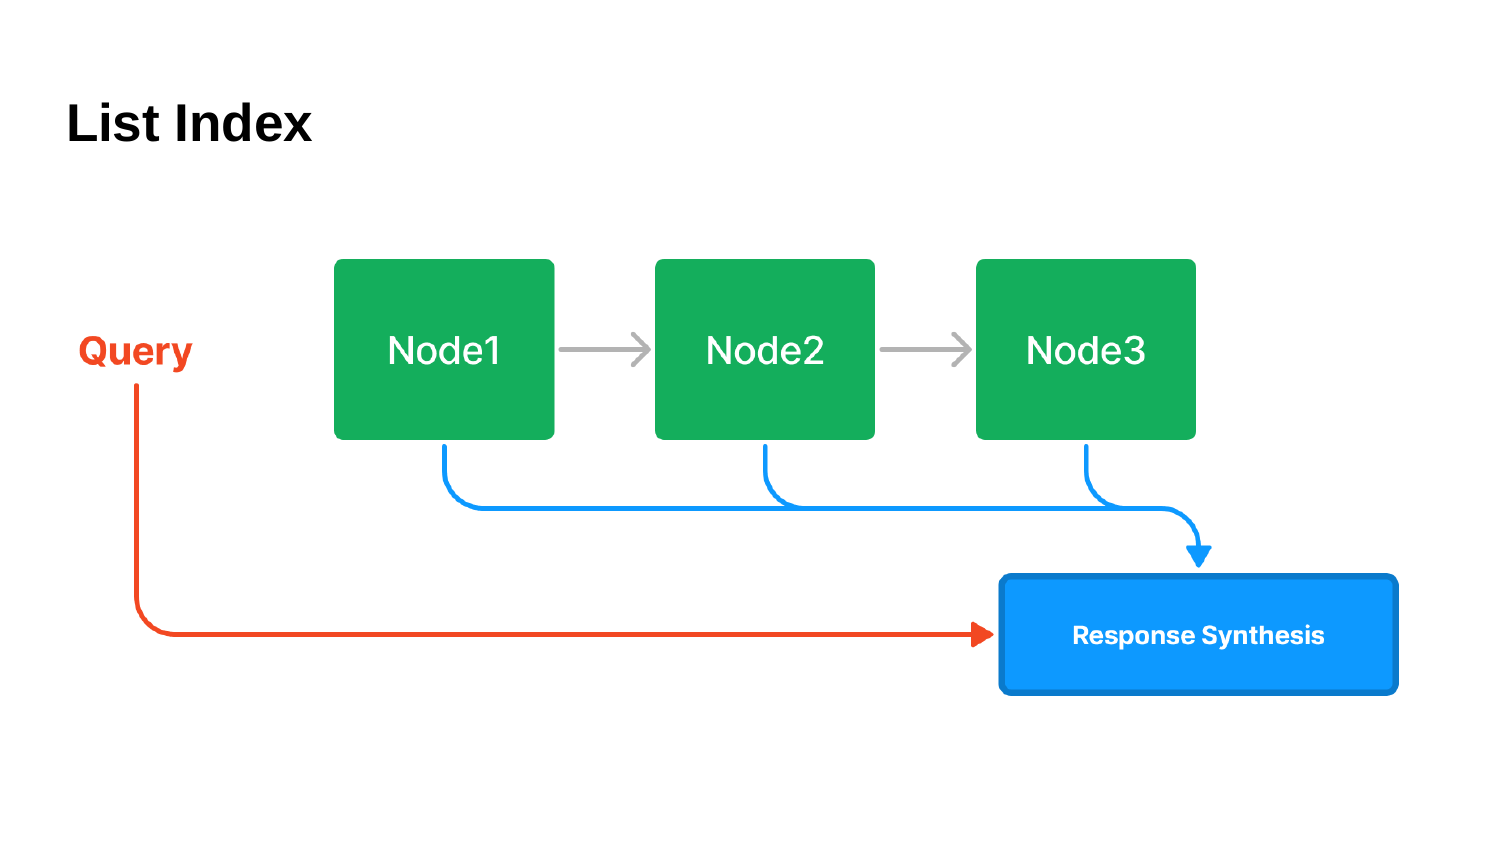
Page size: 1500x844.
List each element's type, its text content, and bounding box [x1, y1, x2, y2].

picture [64, 232, 1436, 728]
title List Index [51, 72, 1449, 167]
